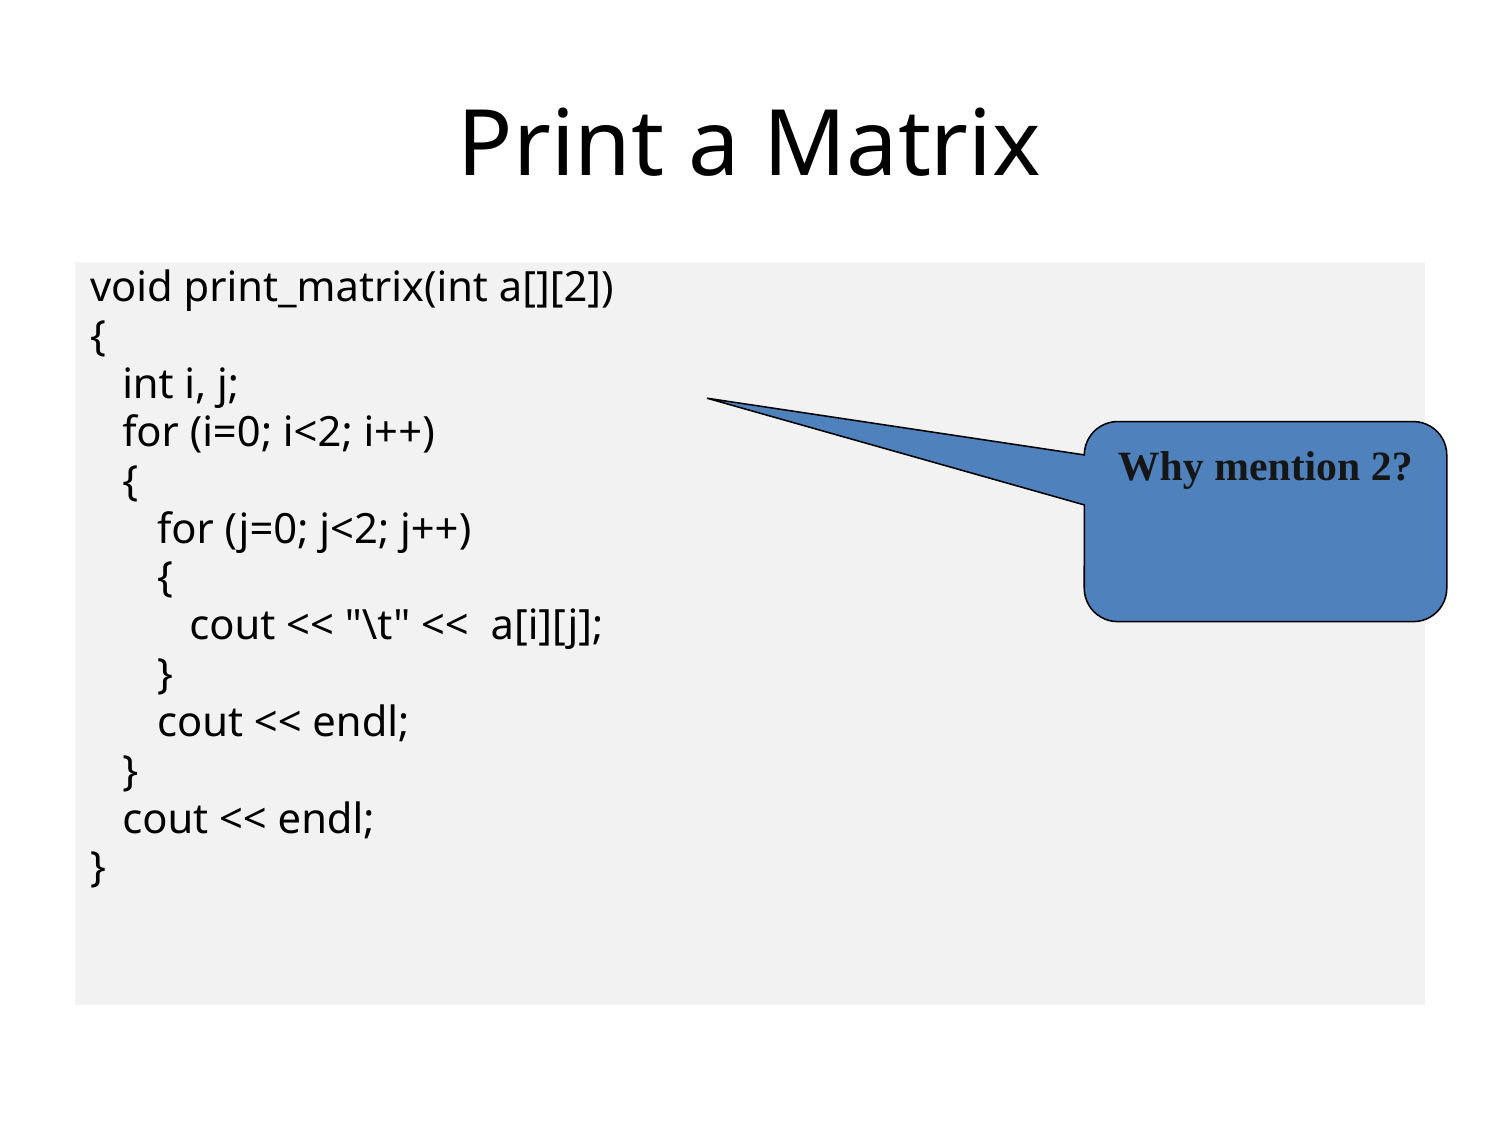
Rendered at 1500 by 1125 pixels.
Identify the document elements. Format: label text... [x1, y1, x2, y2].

title Print a Matrix [75, 45, 1425, 233]
text_box Why mention 2? [707, 398, 1447, 622]
list void print_matrix(int a[][2]) { int i, j; for (i=0; i<2; i++) { for (j=0; j<2; j++) { cout << "\t" << a[i][j]; } cout << endl; } cout << endl; } [75, 262, 1425, 1005]
